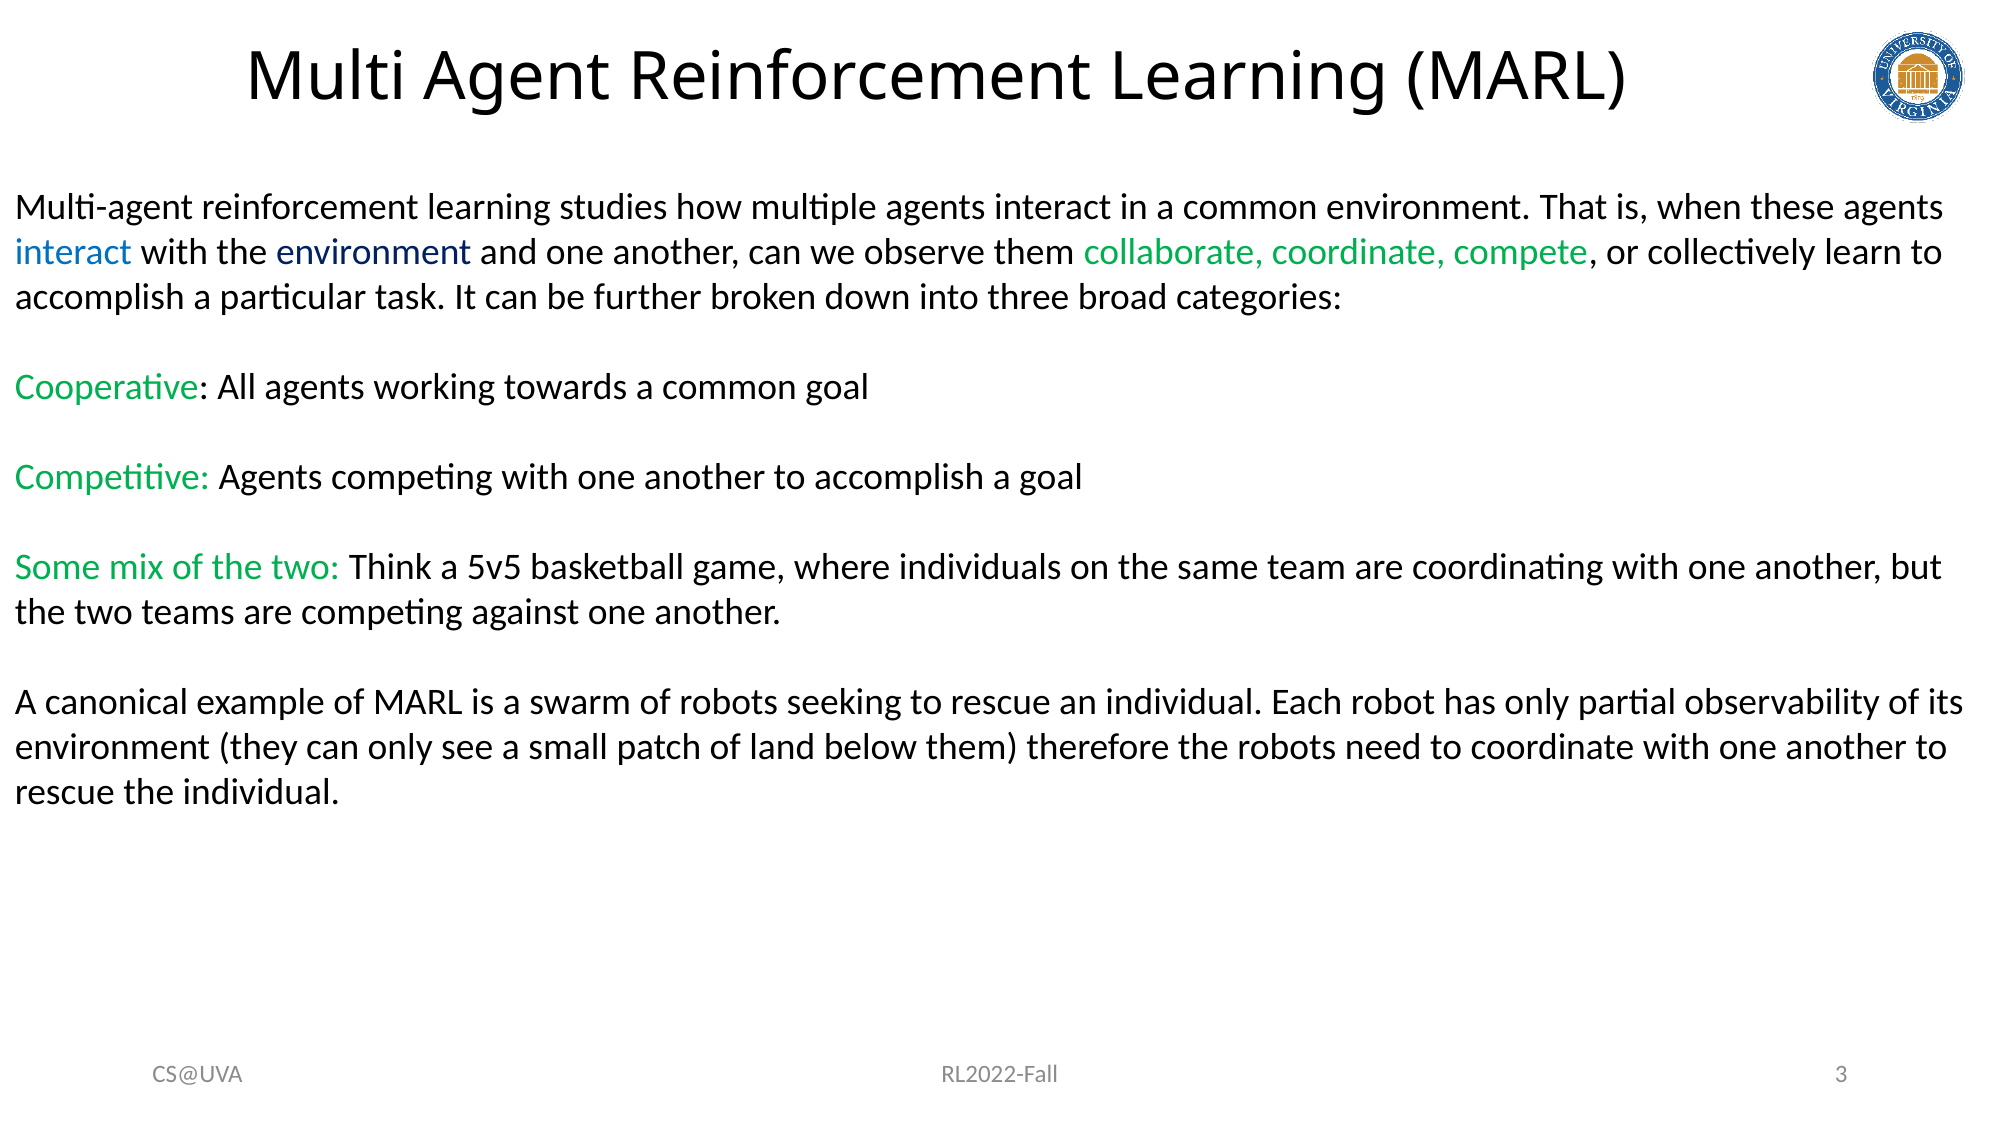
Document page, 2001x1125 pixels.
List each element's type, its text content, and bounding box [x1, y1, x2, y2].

slide_number 3 [1412, 1042, 1863, 1103]
footer RL2022-Fall [662, 1042, 1338, 1103]
slide_number CS@UVA [137, 1042, 588, 1103]
text_box Multi Agent Reinforcement Learning (MARL) [230, 16, 1770, 139]
picture [1866, 25, 1969, 127]
text_box Multi-agent reinforcement learning studies how multiple agents interact in a common environment. That is, when these agents interact with the environment and one another, can we observe them collaborate, coordinate, compete, or collectively learn to accomplish a particular task. It can be further broken down into three broad categories: Cooperative: All agents working towards a common goal Competitive: Agents competing with one another to accomplish a goal Some mix of the two: Think a 5v5 basketball game, where individuals on the same team are coordinating with one another, but the two teams are competing against one another. A canonical example of MARL is a swarm of robots seeking to rescue an individual. Each robot has only partial observability of its environment (they can only see a small patch of land below them) therefore the robots need to coordinate with one another to rescue the individual. [0, 174, 2000, 819]
